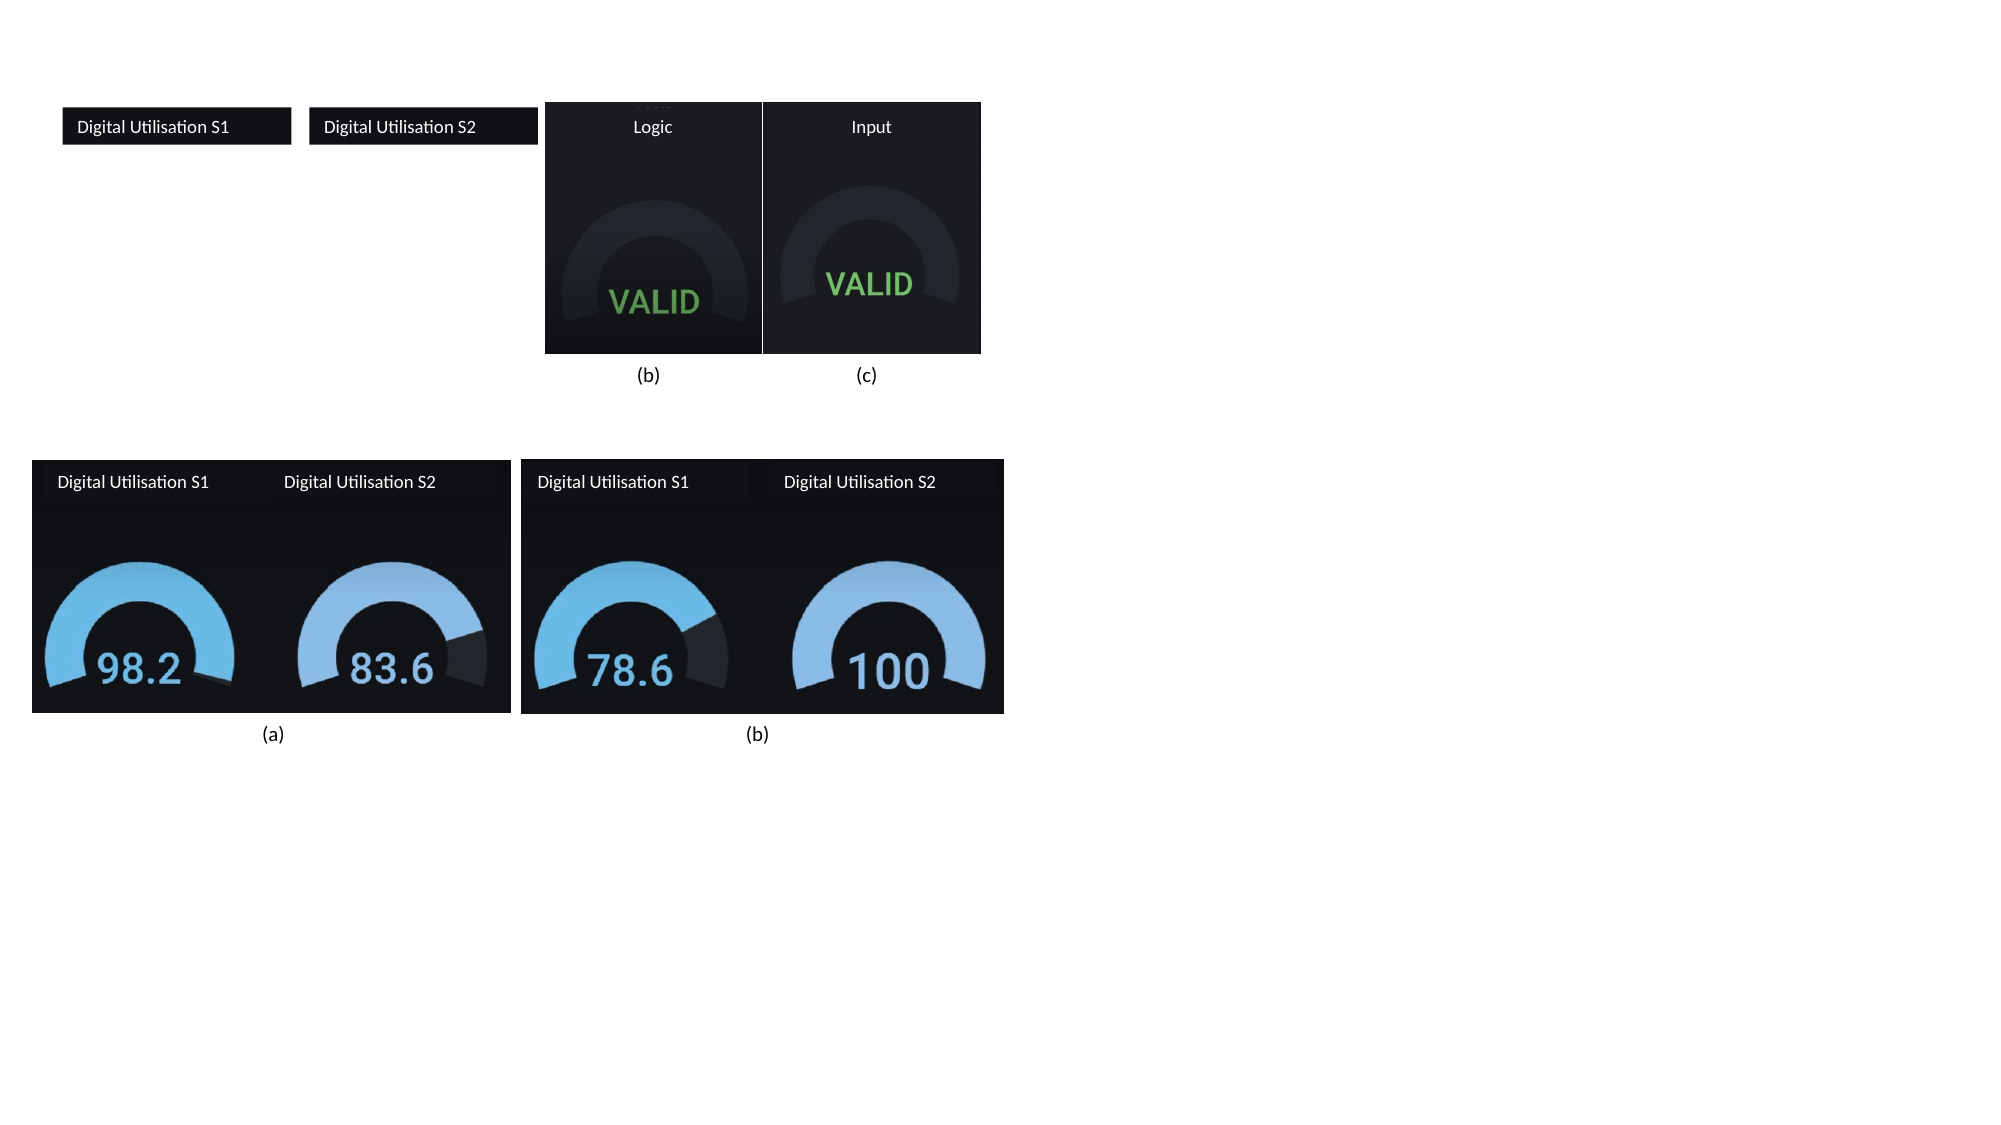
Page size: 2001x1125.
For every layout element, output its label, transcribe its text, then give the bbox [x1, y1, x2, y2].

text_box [31, 459, 1004, 754]
text_box Digital Utilisation S1 [62, 107, 292, 145]
picture [543, 101, 982, 355]
text_box Digital Utilisation S2 [309, 107, 538, 145]
text_box (b) [622, 355, 684, 395]
text_box (c) [841, 355, 904, 395]
